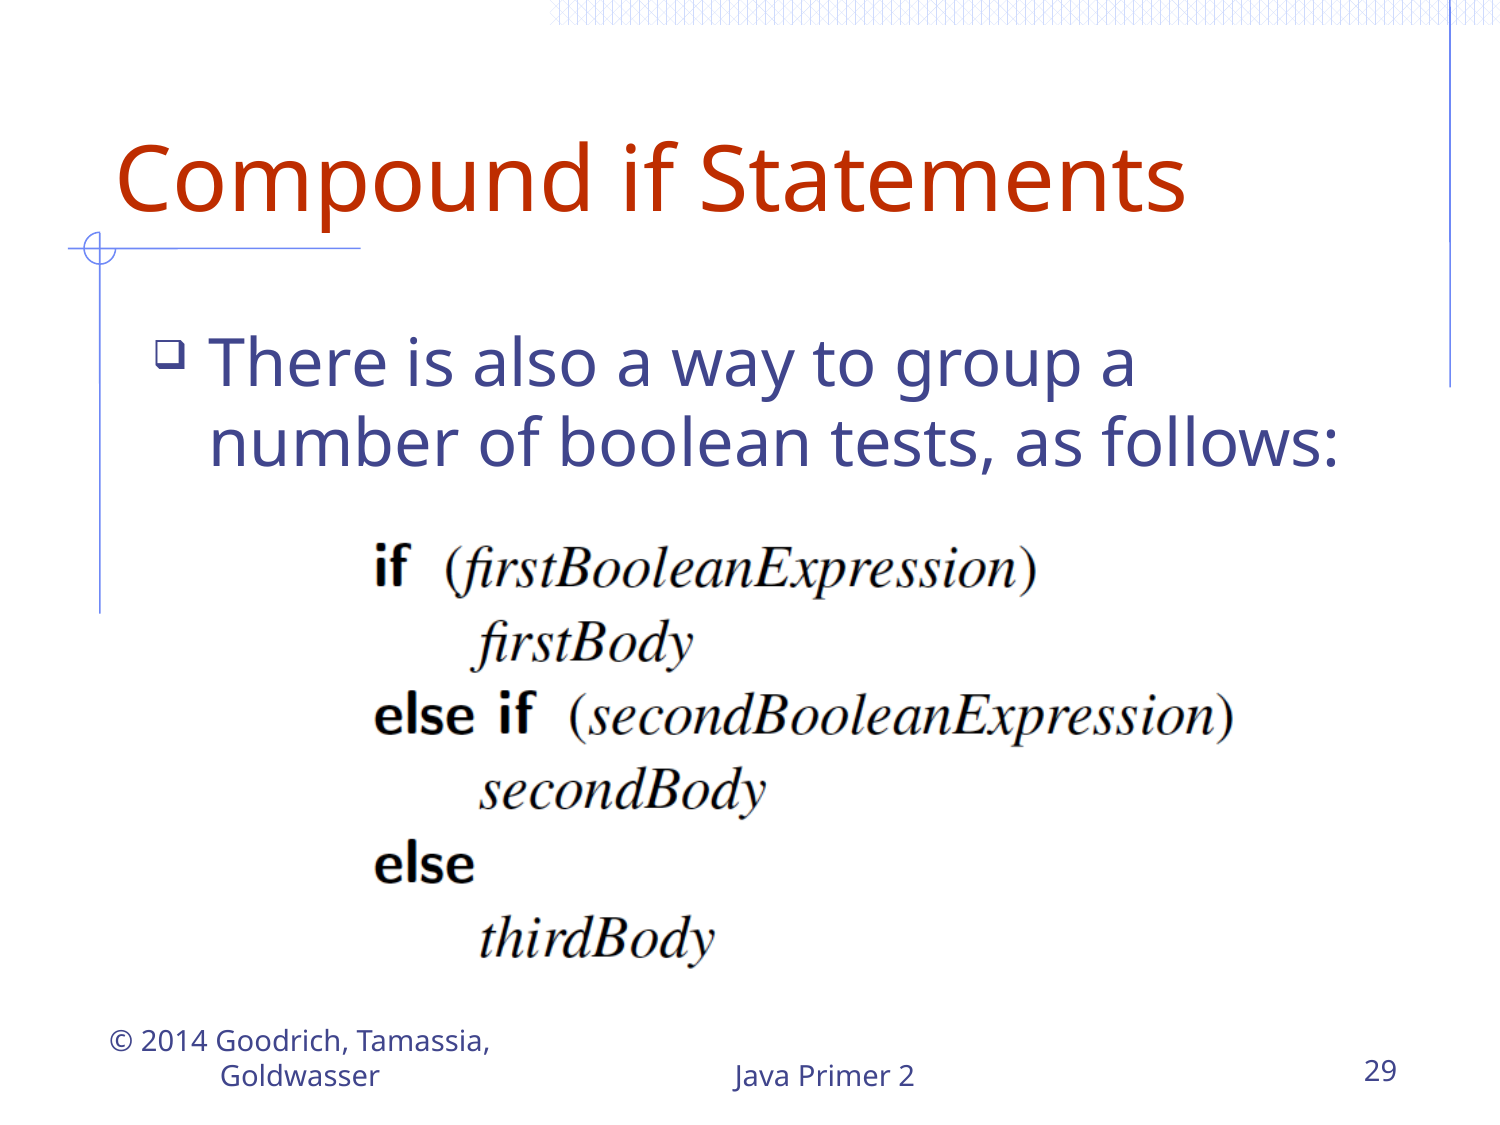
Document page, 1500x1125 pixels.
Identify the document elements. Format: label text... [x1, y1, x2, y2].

footer Java Primer 2 [587, 1024, 1063, 1101]
slide_number © 2014 Goodrich, Tamassia, Goldwasser [12, 1024, 587, 1101]
picture [337, 512, 1285, 1004]
slide_number 29 [1099, 1024, 1413, 1101]
title Compound if Statements [99, 50, 1375, 238]
list There is also a way to group a number of boolean tests, as follows: [137, 312, 1413, 988]
